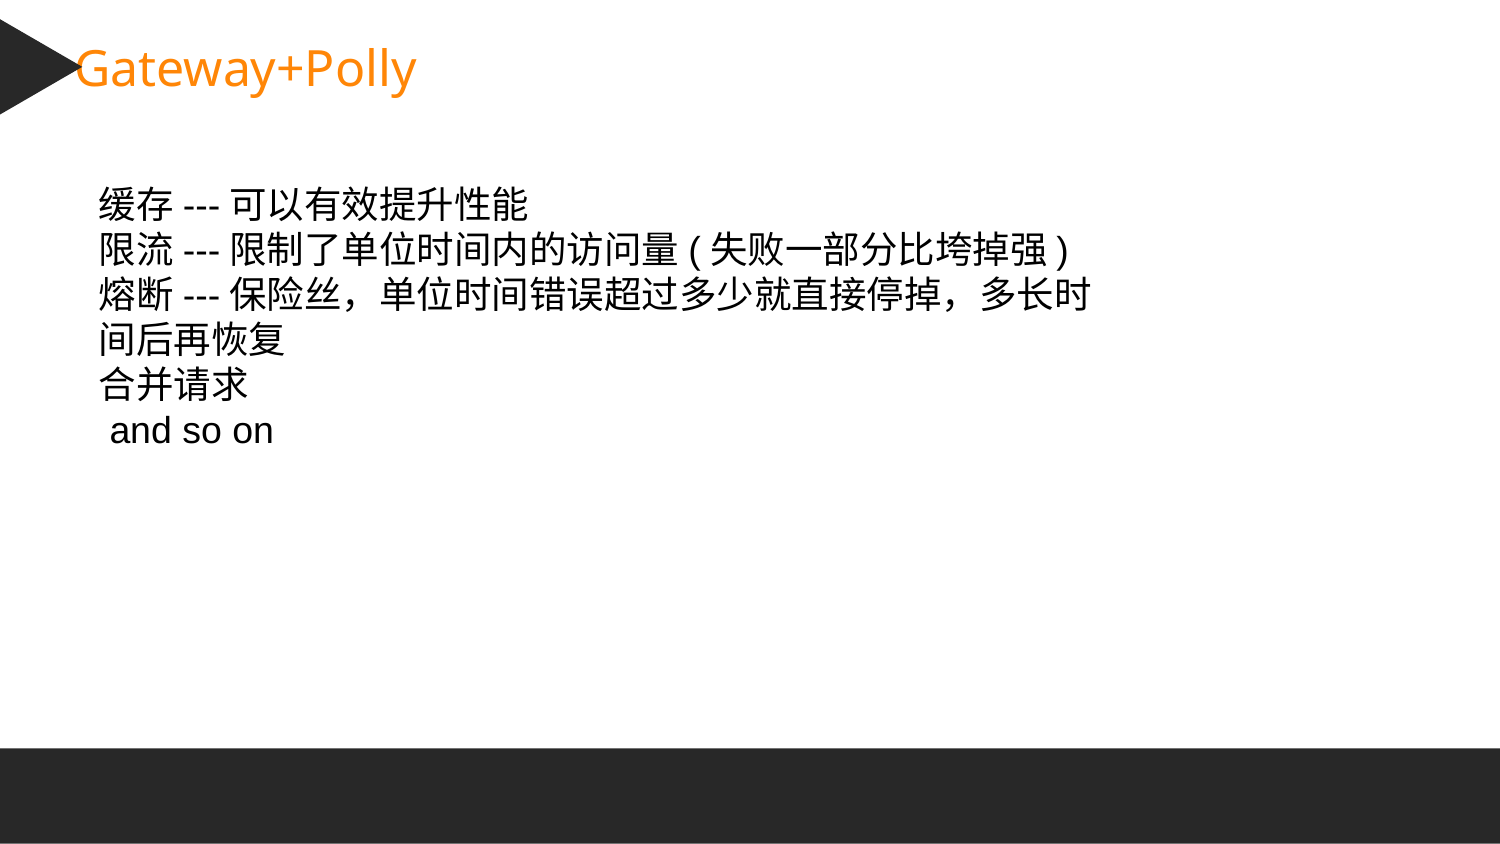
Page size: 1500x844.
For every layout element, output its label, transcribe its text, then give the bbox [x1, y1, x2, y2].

text_box [0, 19, 83, 115]
text_box 缓存---可以有效提升性能 限流---限制了单位时间内的访问量(失败一部分比垮掉强) 熔断---保险丝，单位时间错误超过多少就直接停掉，多长时间后再恢复 合并请求 and so on [84, 173, 1128, 459]
text_box [0, 748, 1500, 844]
text_box Gateway+Polly [59, 29, 432, 104]
